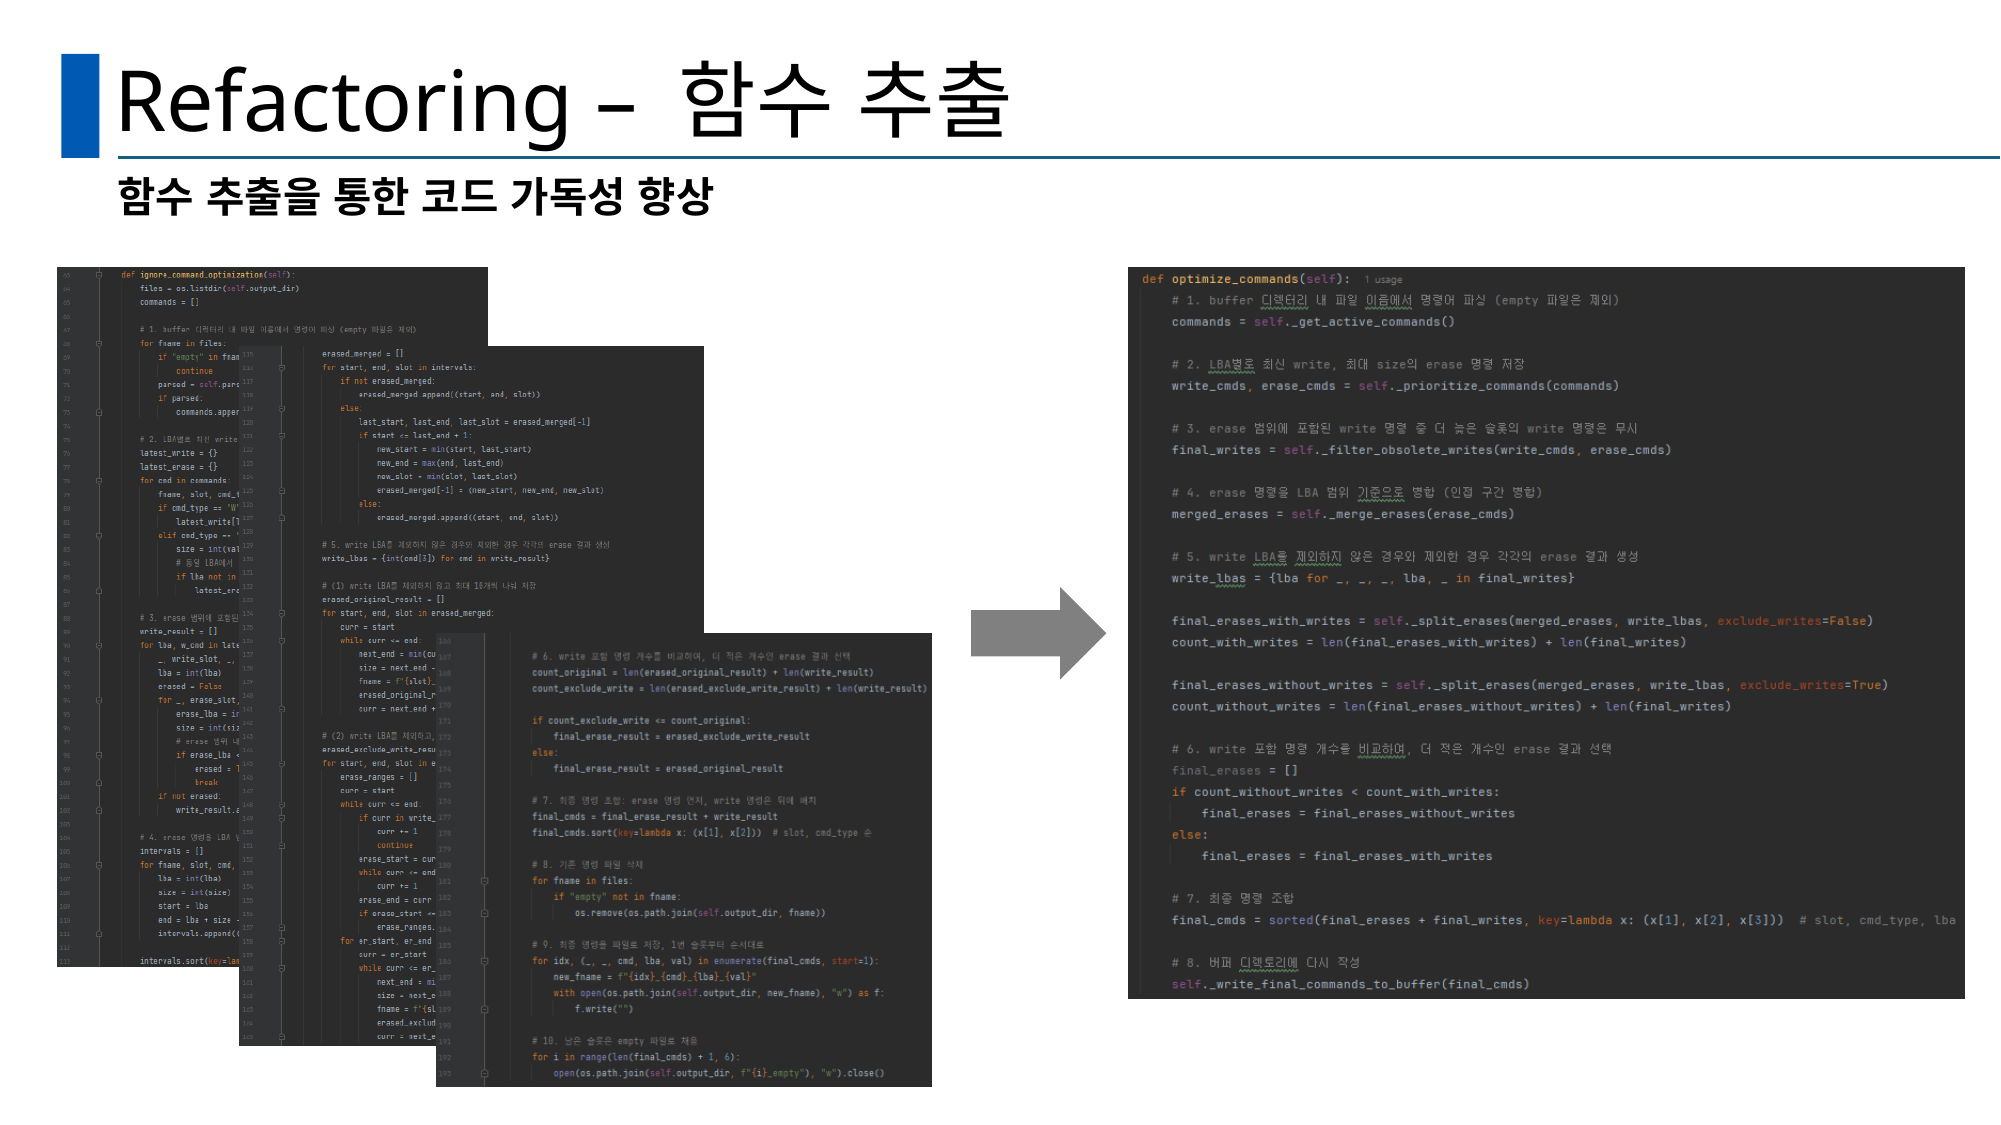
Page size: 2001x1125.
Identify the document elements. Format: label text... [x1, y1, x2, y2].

list 함수 추출을 통한 코드 가독성 향상 [83, 169, 1809, 978]
picture [56, 267, 933, 1088]
picture [1127, 267, 1965, 1000]
title Refactoring – 함수 추출 [99, 50, 1825, 158]
